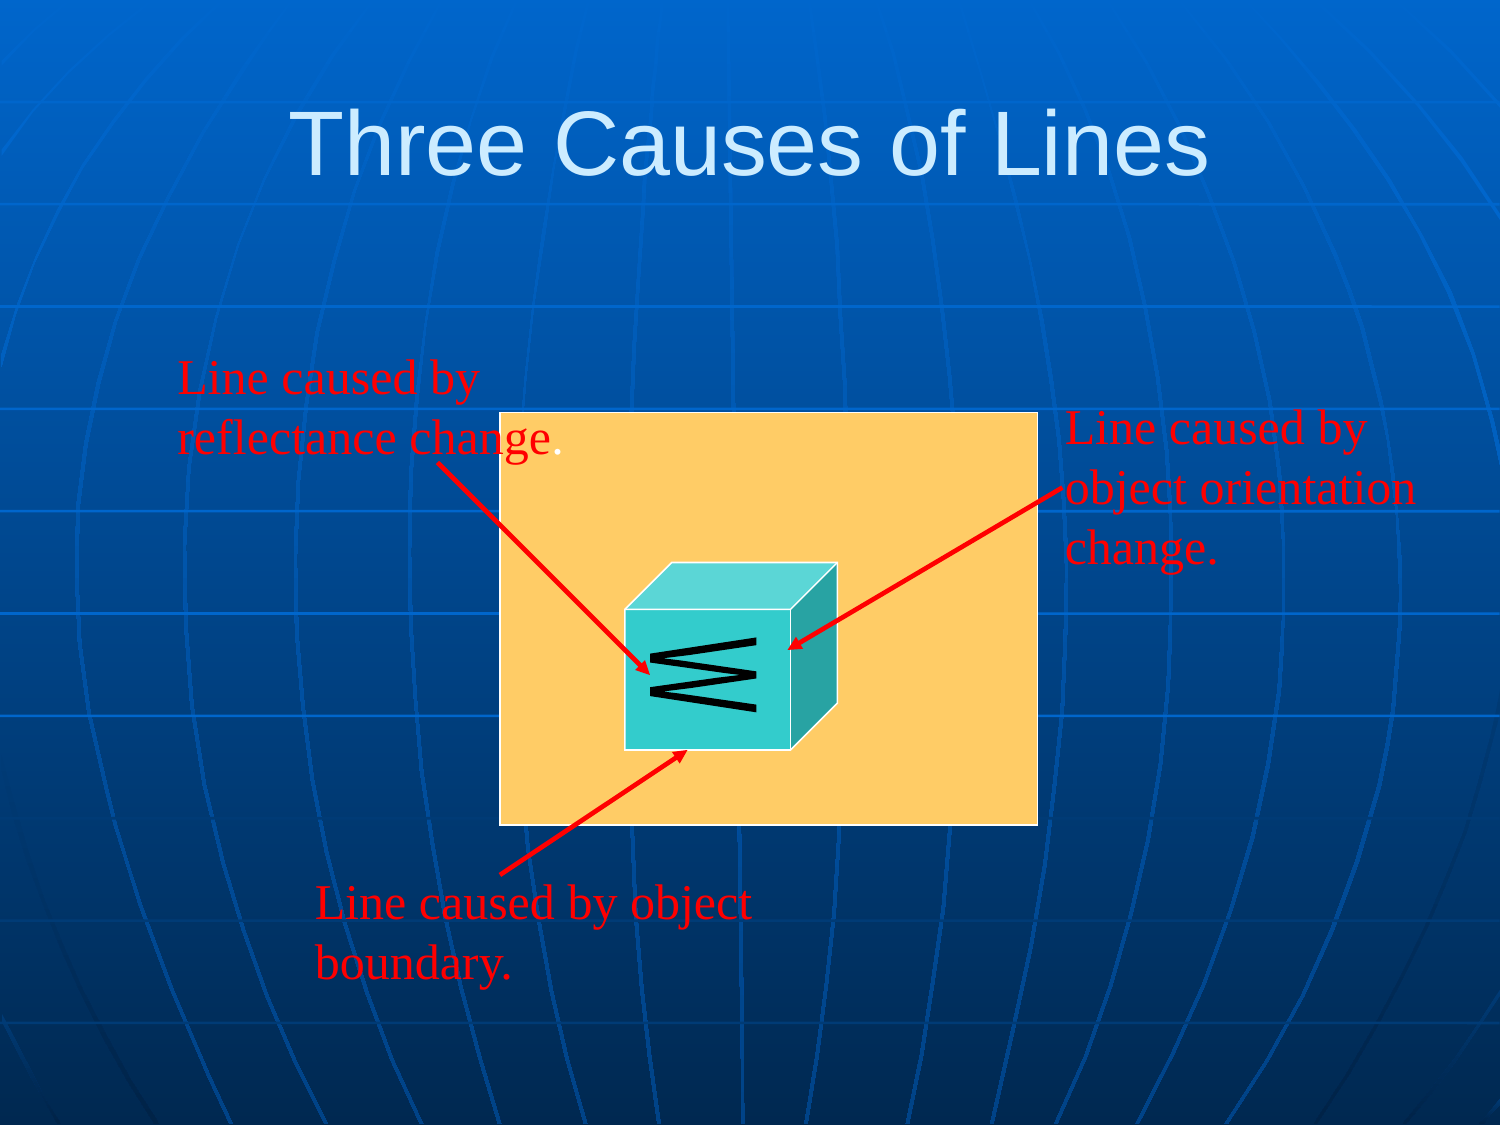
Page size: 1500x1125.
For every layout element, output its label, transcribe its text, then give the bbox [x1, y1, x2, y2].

title Three Causes of Lines [75, 45, 1425, 233]
text_box Line caused by reflectance change. [162, 337, 588, 473]
text_box [624, 562, 838, 751]
text_box [499, 412, 1038, 647]
text_box [499, 750, 688, 876]
text_box Line caused by object boundary. [300, 862, 800, 998]
text_box [499, 526, 676, 825]
text_box [787, 487, 1063, 650]
text_box [577, 503, 1038, 825]
text_box Line caused by object orientation change. [1050, 387, 1450, 583]
text_box [437, 462, 650, 676]
